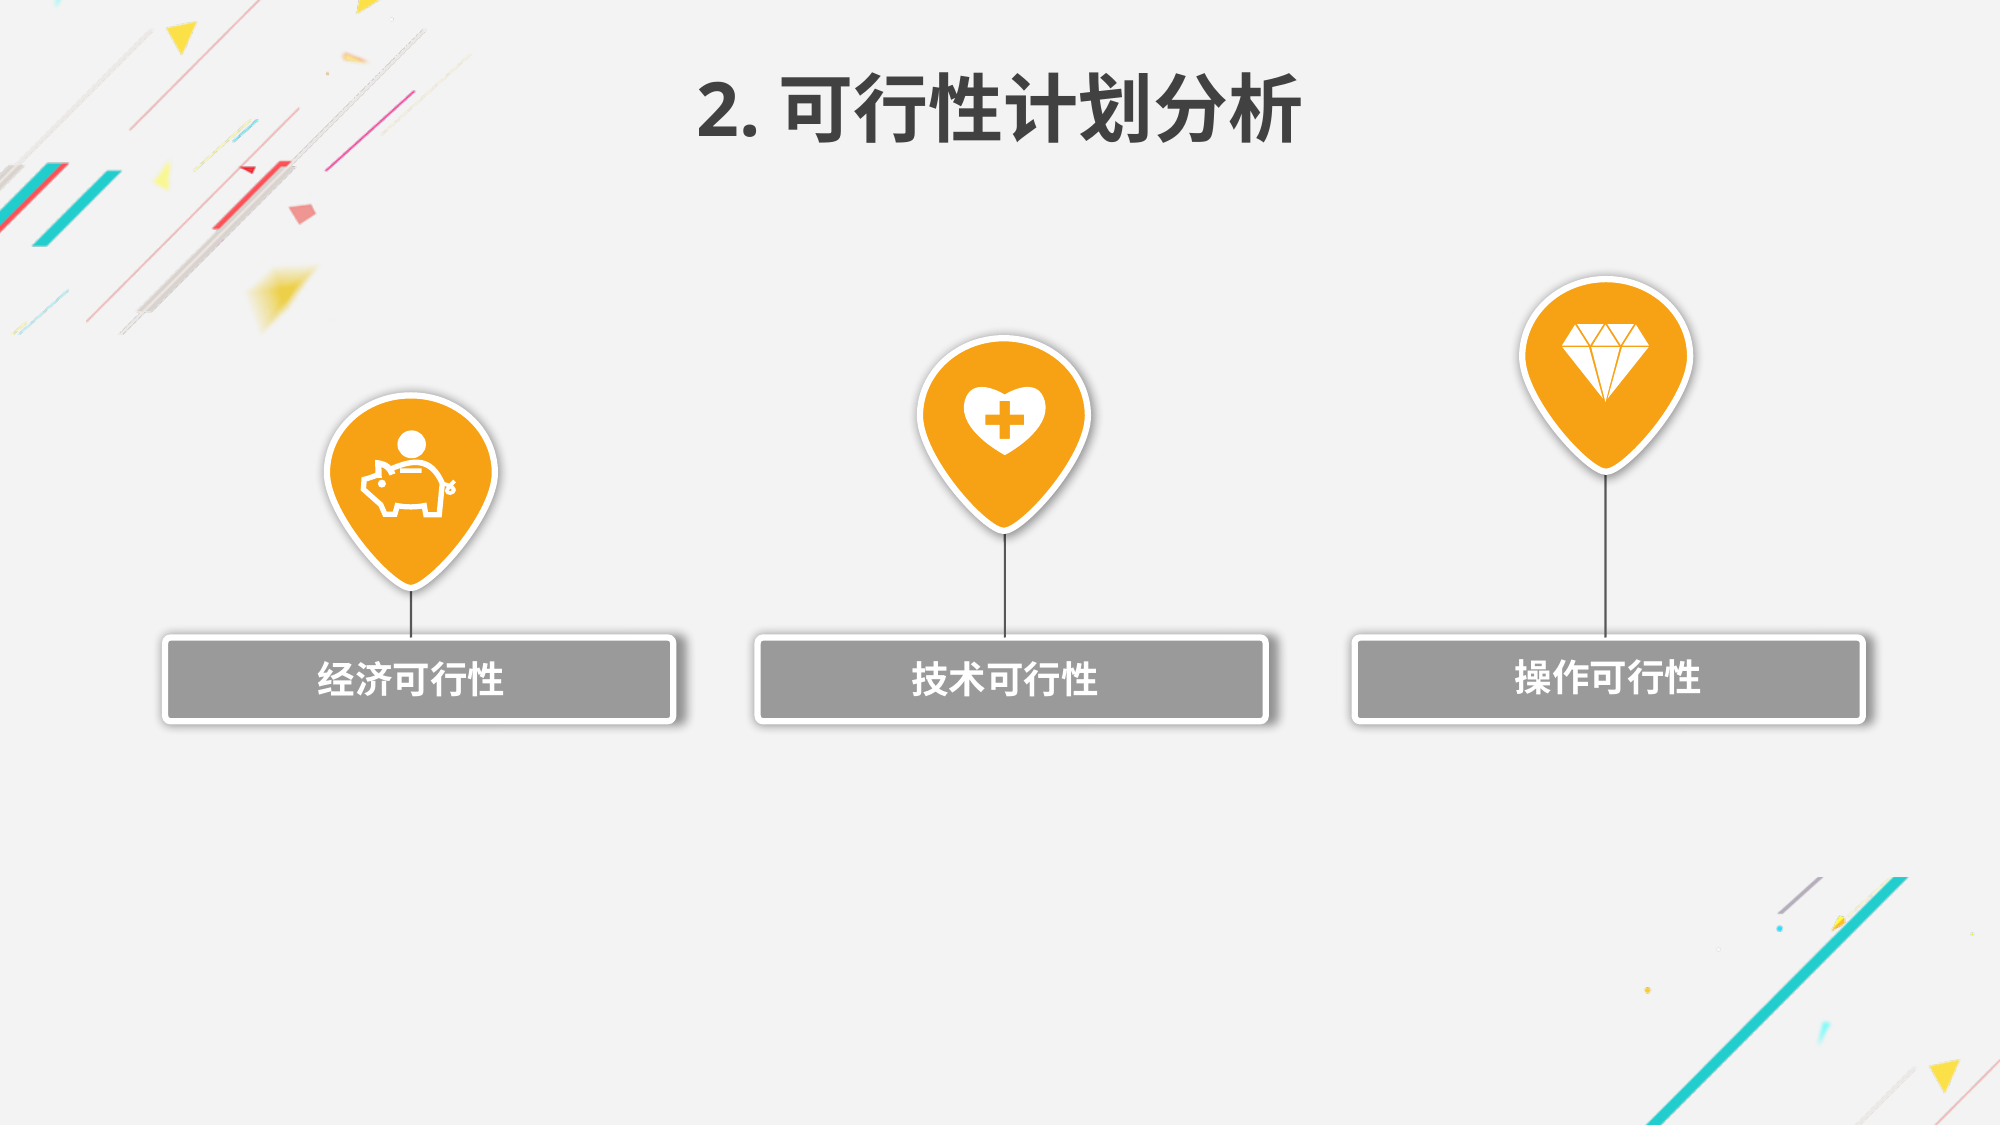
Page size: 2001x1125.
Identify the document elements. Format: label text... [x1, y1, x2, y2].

text_box [1562, 347, 1649, 403]
text_box 经济可行性 [271, 649, 552, 709]
picture [0, 0, 475, 335]
text_box [919, 338, 1088, 531]
text_box [1561, 324, 1650, 346]
text_box 2.可行性计划分析 [616, 53, 1384, 159]
text_box [963, 386, 1046, 456]
picture [1463, 877, 2000, 1125]
text_box [326, 395, 495, 589]
text_box [360, 430, 456, 518]
text_box 操作可行性 [1460, 646, 1757, 707]
text_box [1354, 637, 1863, 722]
text_box [757, 637, 1266, 722]
text_box [165, 637, 674, 722]
text_box 技术可行性 [867, 648, 1143, 709]
text_box [1522, 279, 1691, 472]
